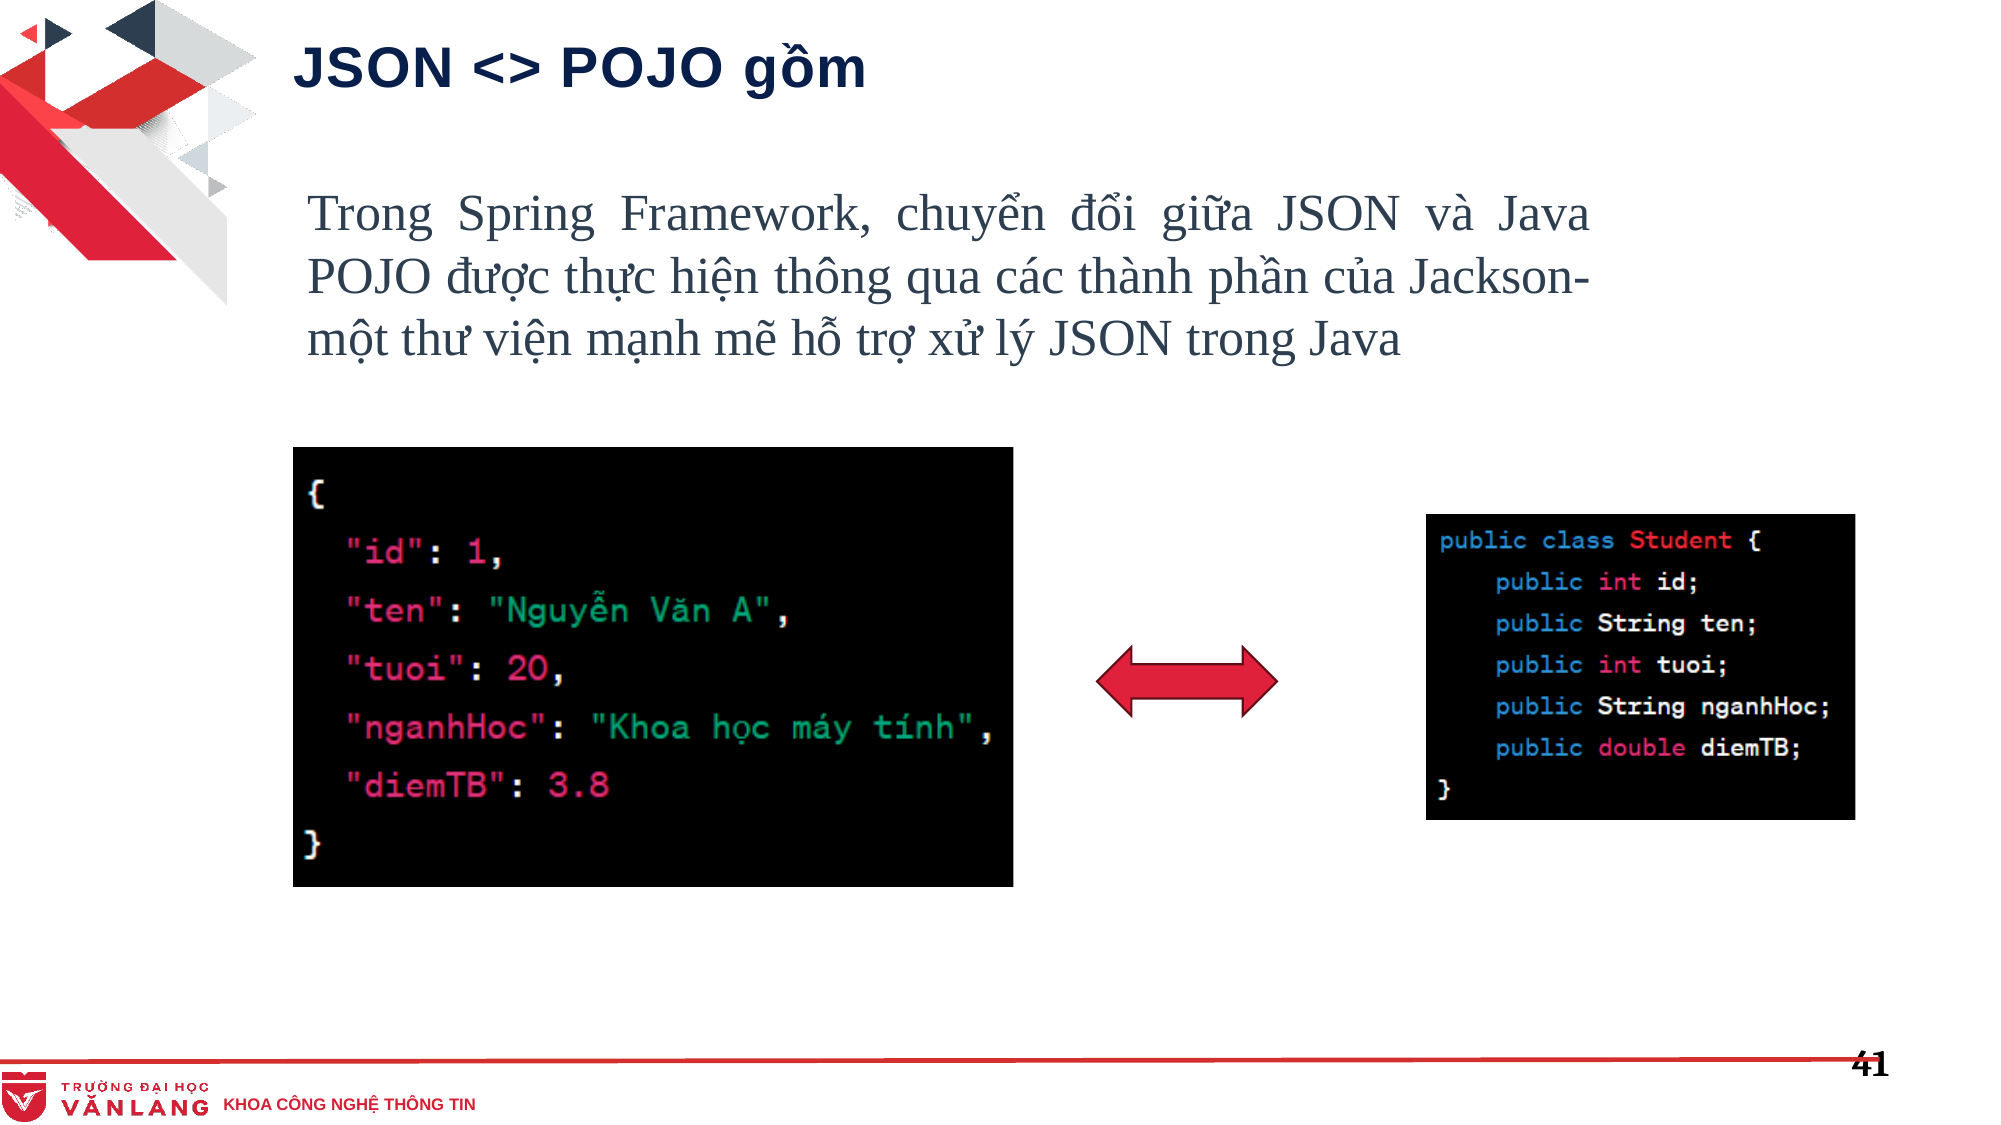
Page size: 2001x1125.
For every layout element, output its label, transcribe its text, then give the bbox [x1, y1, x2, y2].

text_box Trong Spring Framework, chuyển đổi giữa JSON và Java POJO được thực hiện thông qua các thành phần của Jackson-một thư viện mạnh mẽ hỗ trợ xử lý JSON trong Java. [293, 171, 1606, 374]
text_box JSON <> POJO gồm [293, 28, 1829, 100]
picture [0, 173, 60, 233]
picture [1425, 514, 1856, 820]
picture [2, 1072, 208, 1122]
text_box [1095, 644, 1279, 719]
picture [0, 0, 256, 233]
picture [292, 447, 1014, 887]
